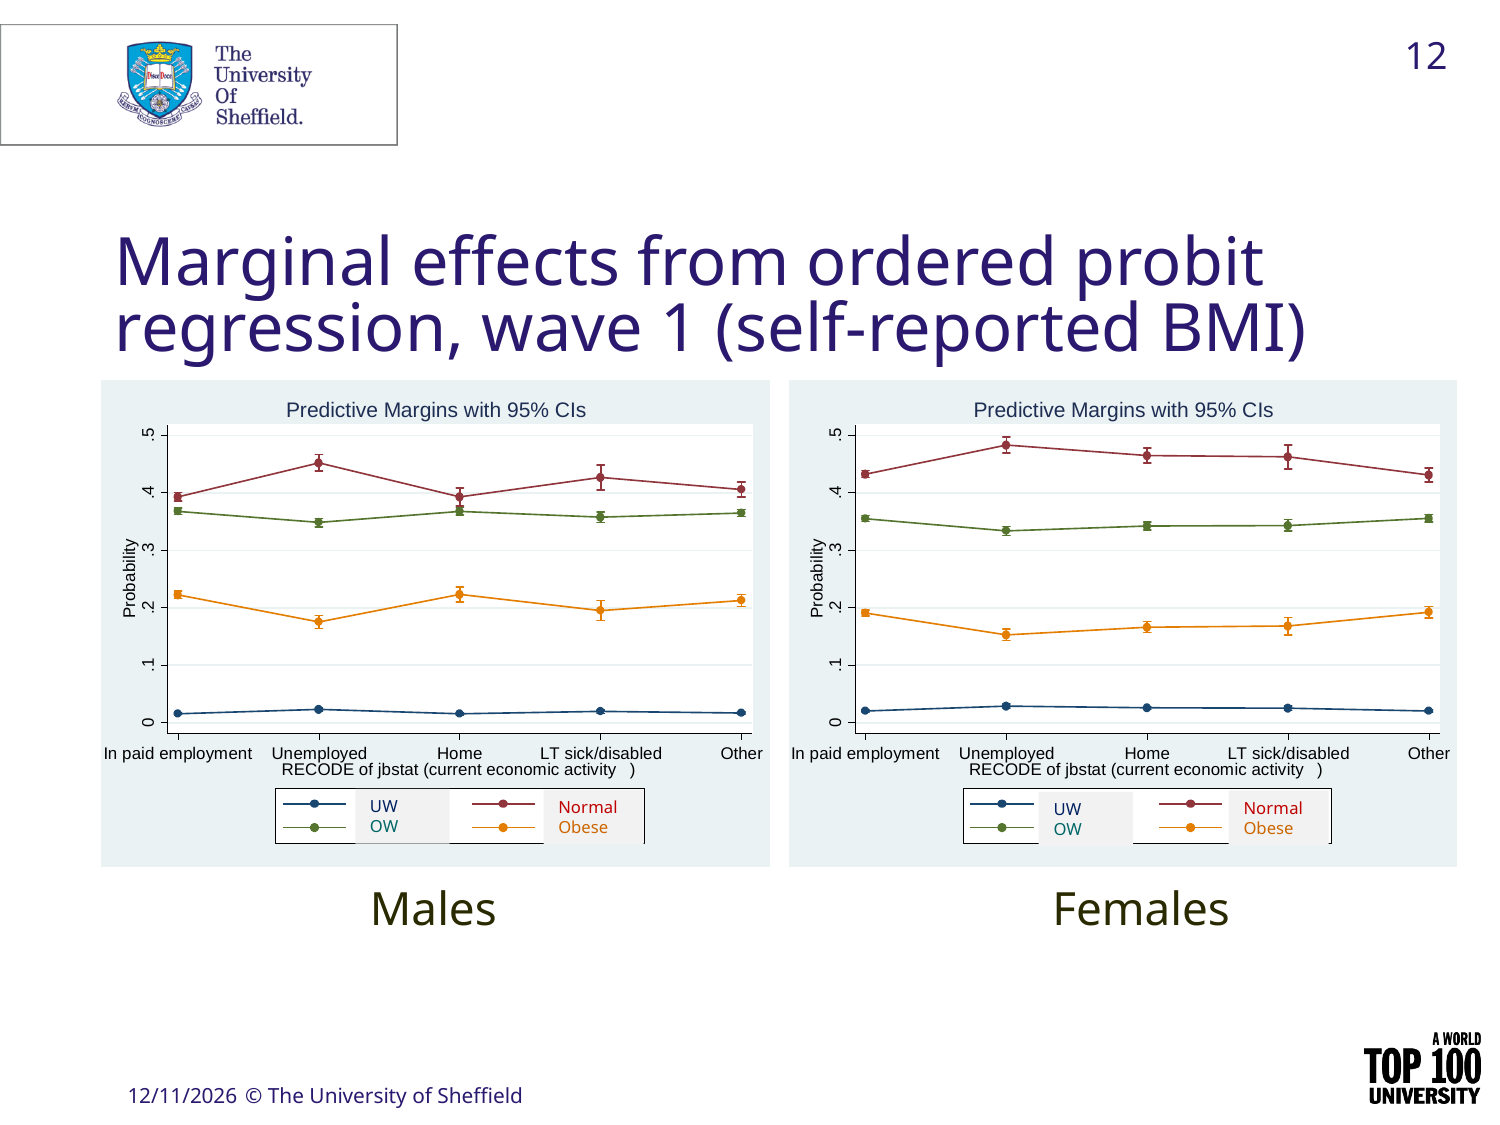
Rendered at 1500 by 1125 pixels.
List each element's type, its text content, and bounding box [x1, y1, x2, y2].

text_box Females [1037, 881, 1263, 942]
picture [95, 374, 776, 873]
footer © The University of Sheffield [229, 1074, 1081, 1125]
picture [0, 24, 398, 146]
slide_number 12 [1149, 24, 1463, 101]
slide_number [112, 1074, 229, 1125]
picture [782, 374, 1463, 873]
picture [1364, 1032, 1481, 1104]
text_box Males [355, 881, 580, 943]
title Marginal effects from ordered probit regression, wave 1 (self-reported BMI) [99, 224, 1450, 350]
